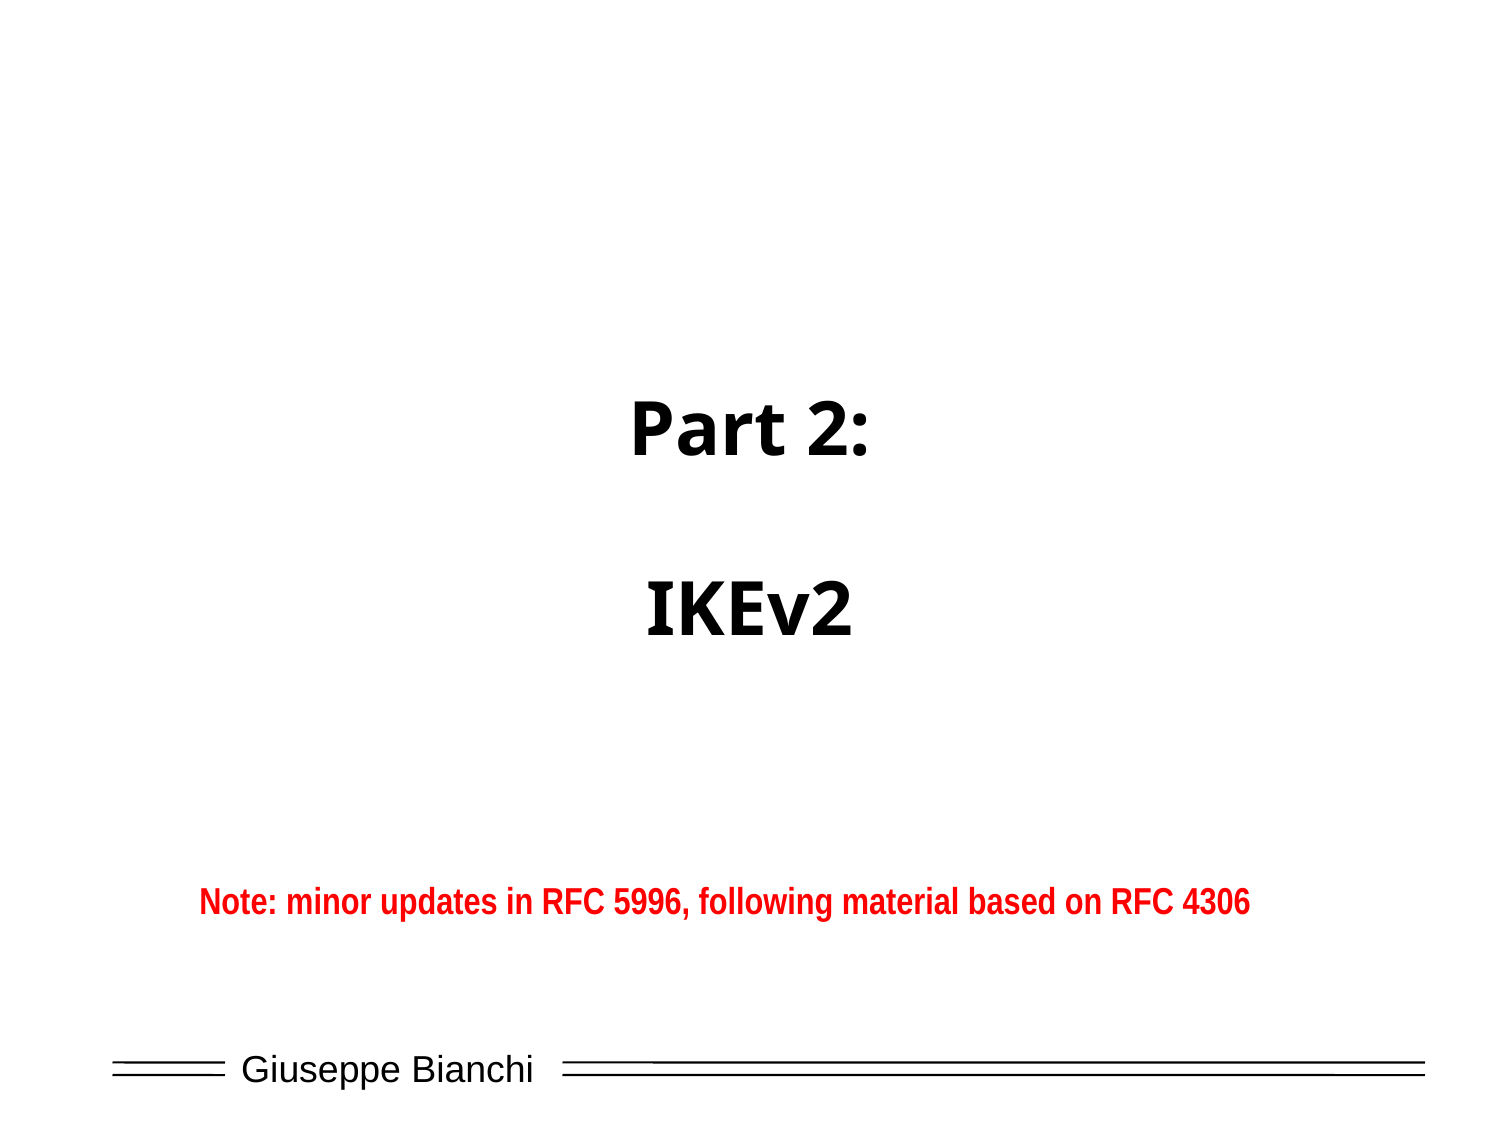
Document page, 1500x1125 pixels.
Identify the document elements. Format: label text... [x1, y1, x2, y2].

text_box Note: minor updates in RFC 5996, following material based on RFC 4306 [184, 869, 1266, 930]
text_box Part 2: IKEv2 [112, 422, 1388, 610]
